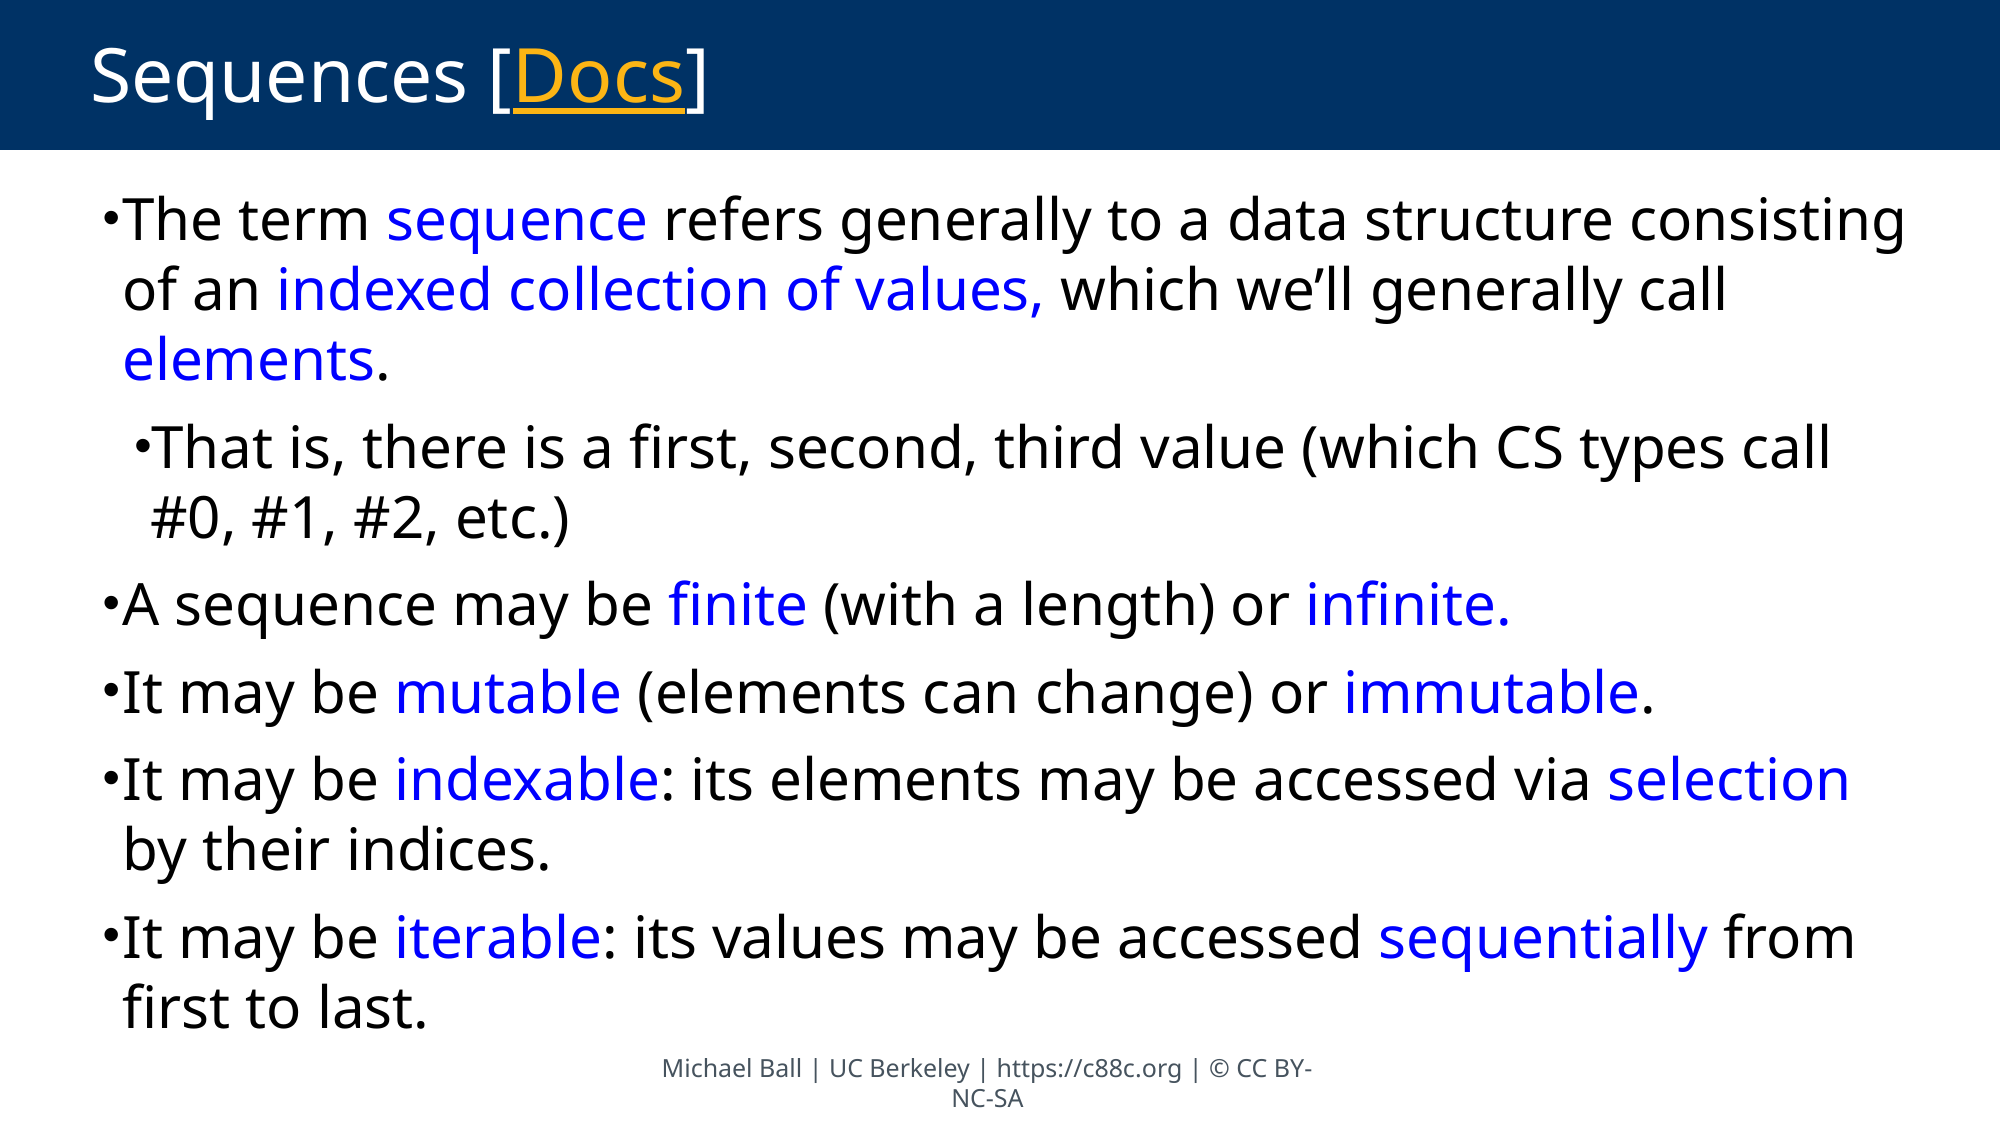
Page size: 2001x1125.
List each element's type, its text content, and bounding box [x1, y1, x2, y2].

list The term sequence refers generally to a data structure consisting of an indexed collection of values, which we’ll generally call elements. That is, there is a first, second, third value (which CS types call #0, #1, #2, etc.) A sequence may be finite (with a length) or infinite. It may be mutable (elements can change) or immutable. It may be indexable: its elements may be accessed via selection by their indices. It may be iterable: its values may be accessed sequentially from first to last. [87, 174, 1928, 1038]
text_box Michael Ball | UC Berkeley | https://c88c.org | © CC BY-NC-SA [637, 1052, 1338, 1113]
title Sequences [Docs] [0, 0, 2000, 152]
